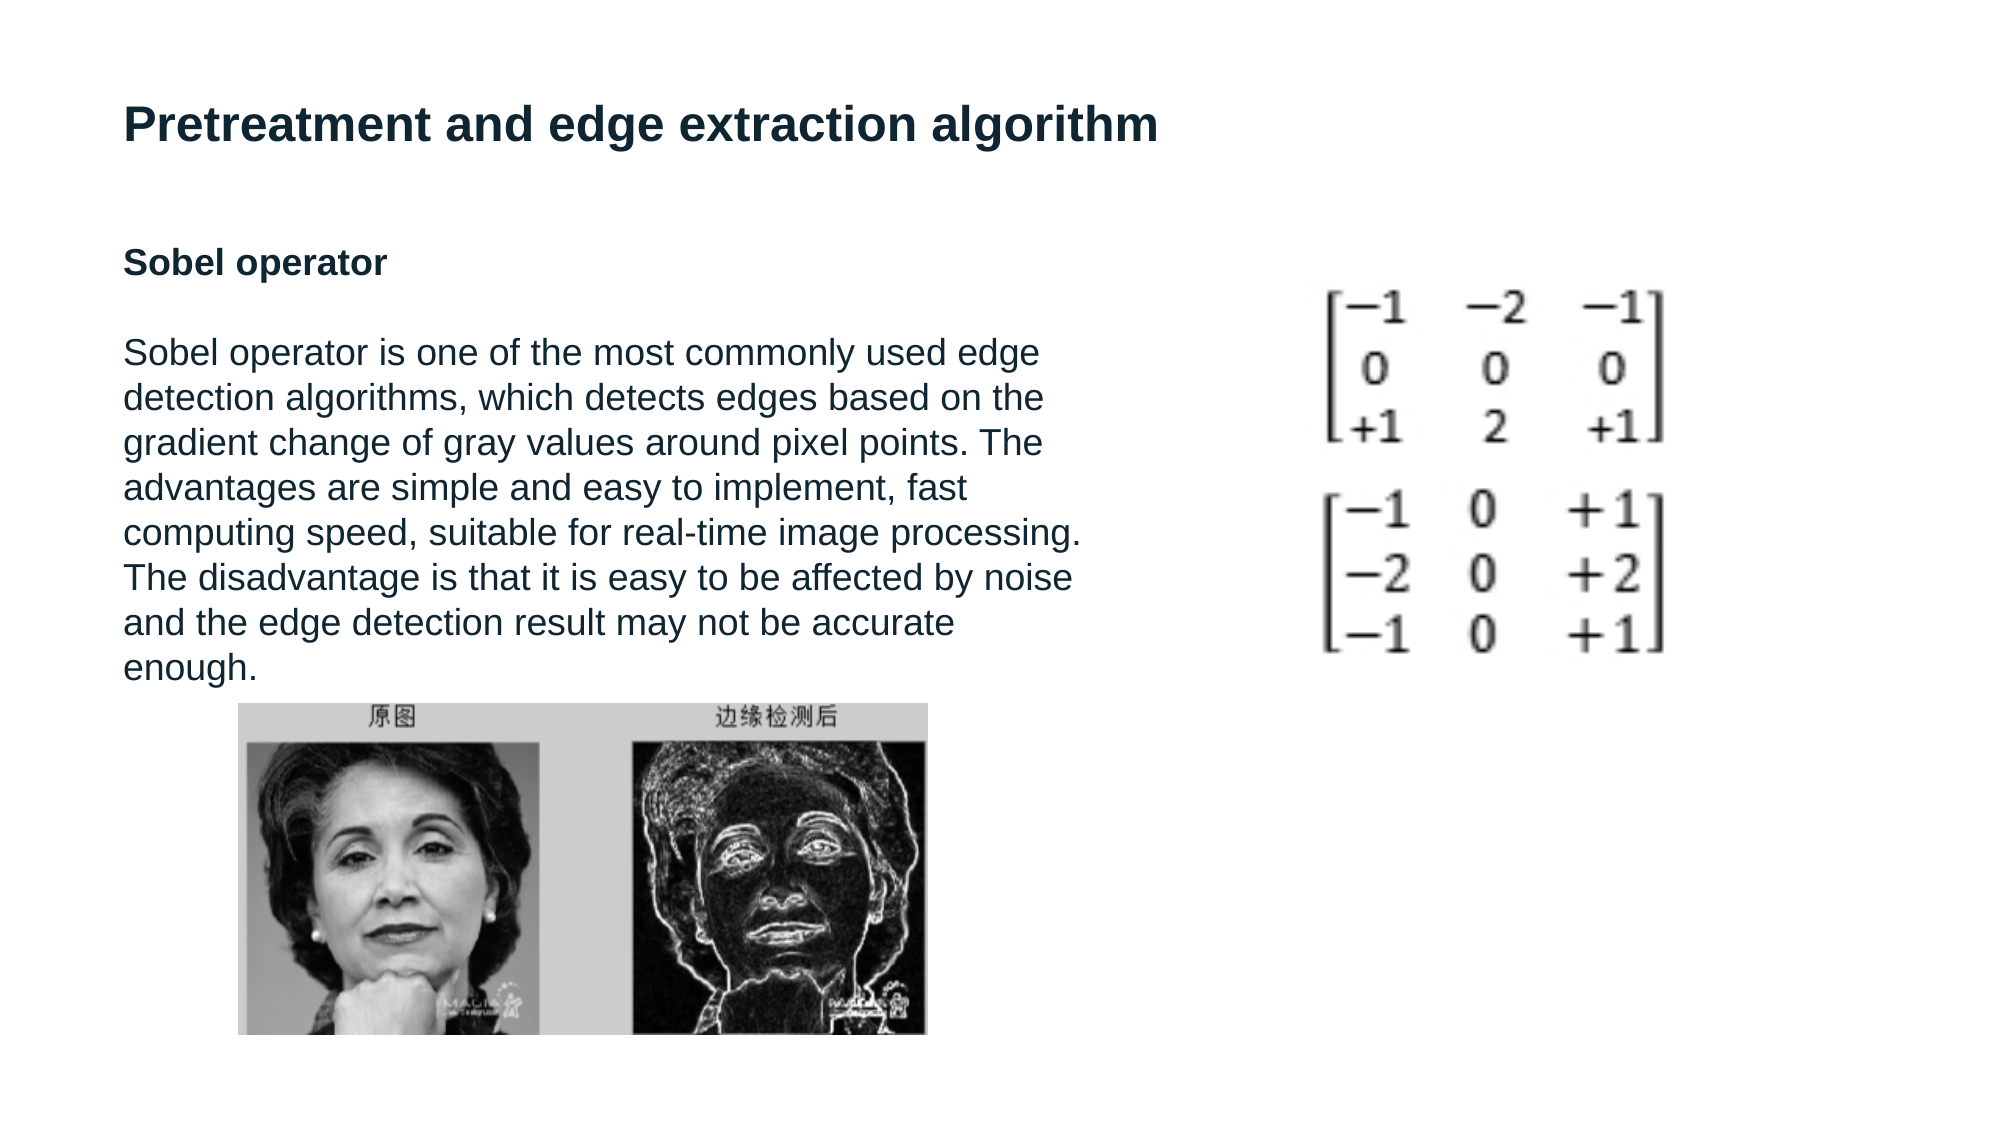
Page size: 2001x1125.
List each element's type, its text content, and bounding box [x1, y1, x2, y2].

picture [1303, 252, 1668, 688]
picture [238, 703, 928, 1035]
text_box Sobel operator Sobel operator is one of the most commonly used edge detection algorithms, which detects edges based on the gradient change of gray values around pixel points. The advantages are simple and easy to implement, fast computing speed, suitable for real-time image processing. The disadvantage is that it is easy to be affected by noise and the edge detection result may not be accurate enough. [108, 230, 1109, 696]
title Pretreatment and edge extraction algorithm [108, 51, 1890, 221]
